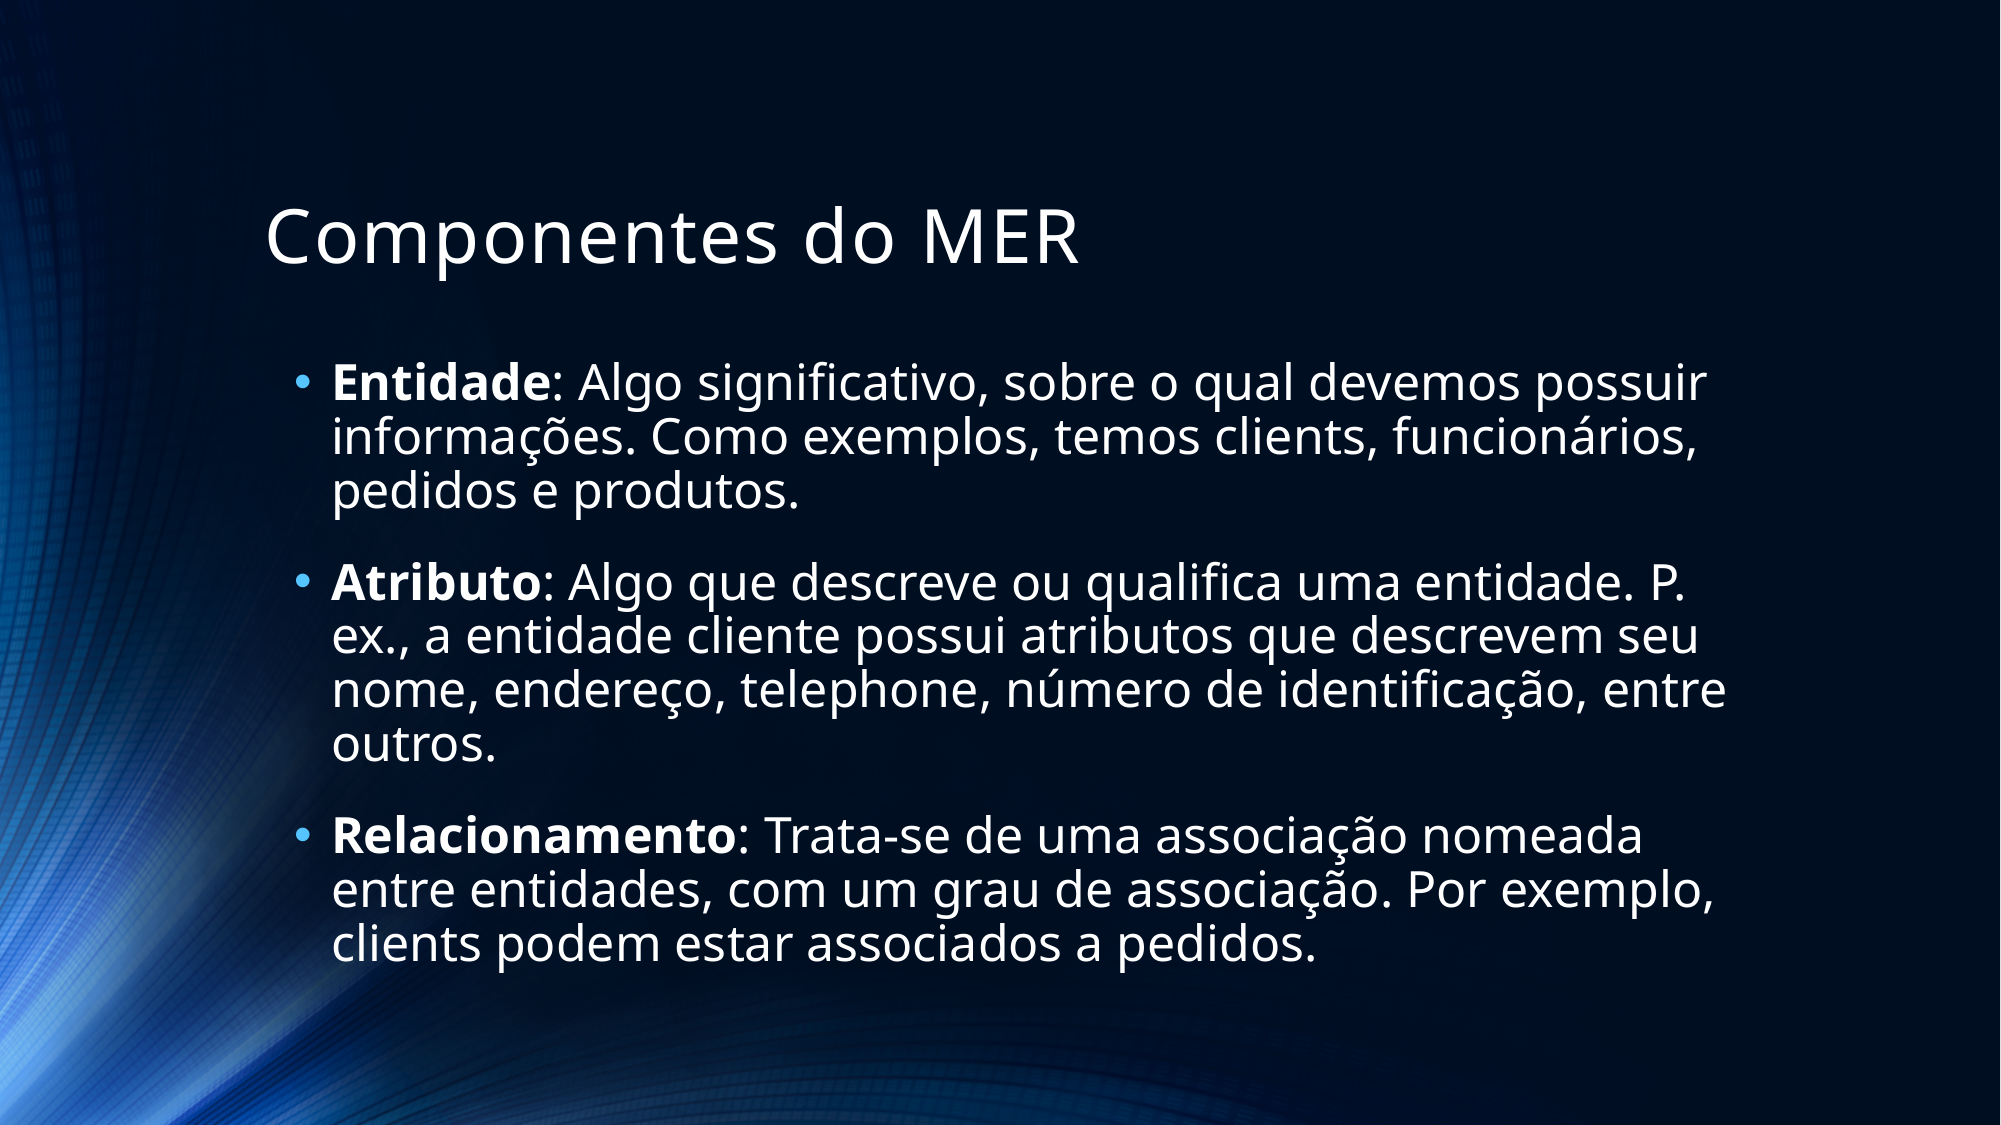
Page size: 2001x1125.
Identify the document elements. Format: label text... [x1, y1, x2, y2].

title Componentes do MER [249, 62, 1751, 288]
text_box Entidade: Algo significativo, sobre o qual devemos possuir informações. Como exemplos, temos clients, funcionários, pedidos e produtos. Atributo: Algo que descreve ou qualifica uma entidade. P. ex., a entidade cliente possui atributos que descrevem seu nome, endereço, telephone, número de identificação, entre outros. Relacionamento: Trata-se de uma associação nomeada entre entidades, com um grau de associação. Por exemplo, clients podem estar associados a pedidos. [279, 349, 1778, 1025]
picture [0, 0, 2001, 1125]
